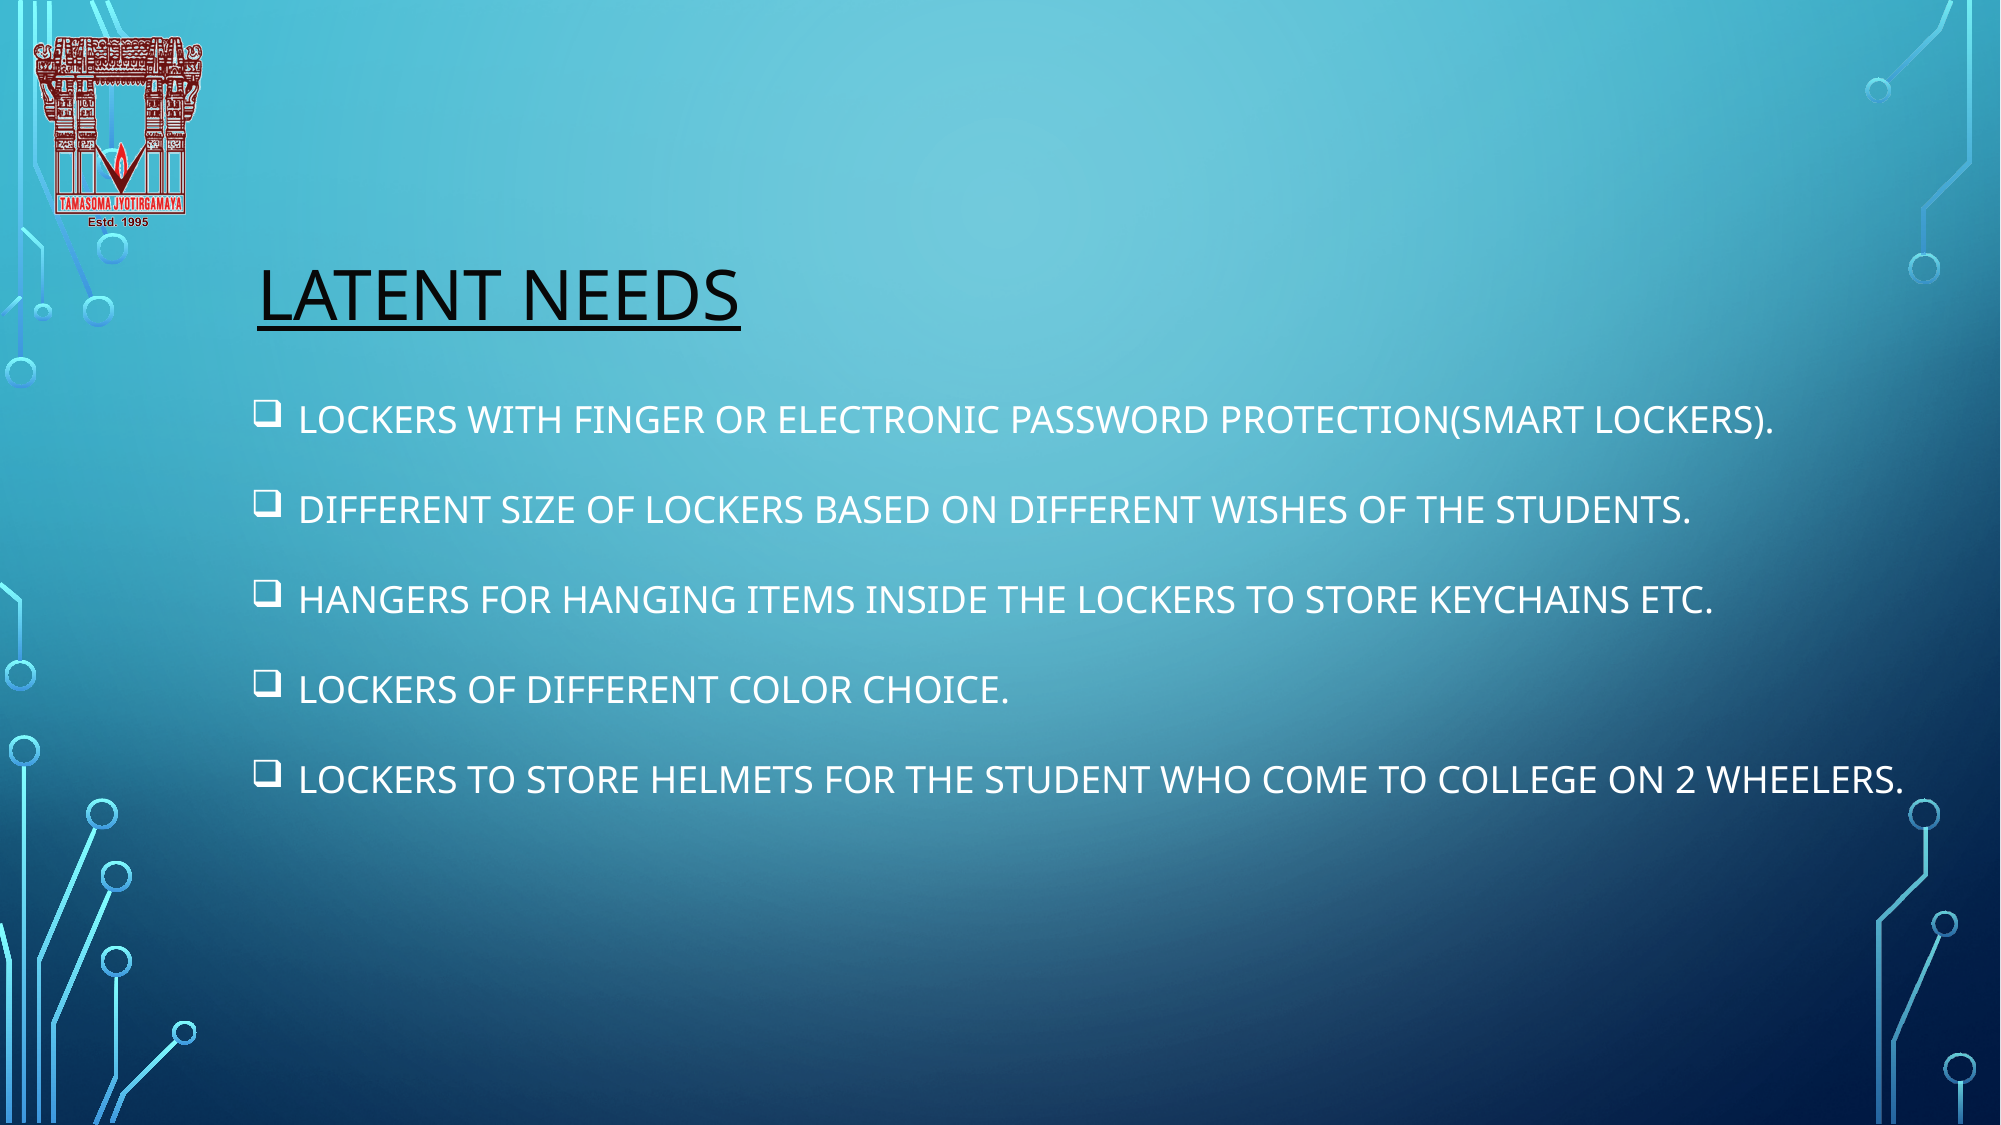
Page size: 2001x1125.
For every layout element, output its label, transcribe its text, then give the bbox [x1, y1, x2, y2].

title LATENT NEEDS [187, 101, 1813, 344]
text_box LOCKERS WITH FINGER OR ELECTRONIC PASSWORD PROTECTION(SMART LOCKERS). DIFFERENT SIZE OF LOCKERS BASED ON DIFFERENT WISHES OF THE STUDENTS. HANGERS FOR HANGING ITEMS INSIDE THE LOCKERS TO STORE KEYCHAINS ETC. LOCKERS OF DIFFERENT COLOR CHOICE. LOCKERS TO STORE HELMETS FOR THE STUDENT WHO COME TO COLLEGE ON 2 WHEELERS. [236, 388, 1921, 853]
picture [33, 36, 203, 228]
